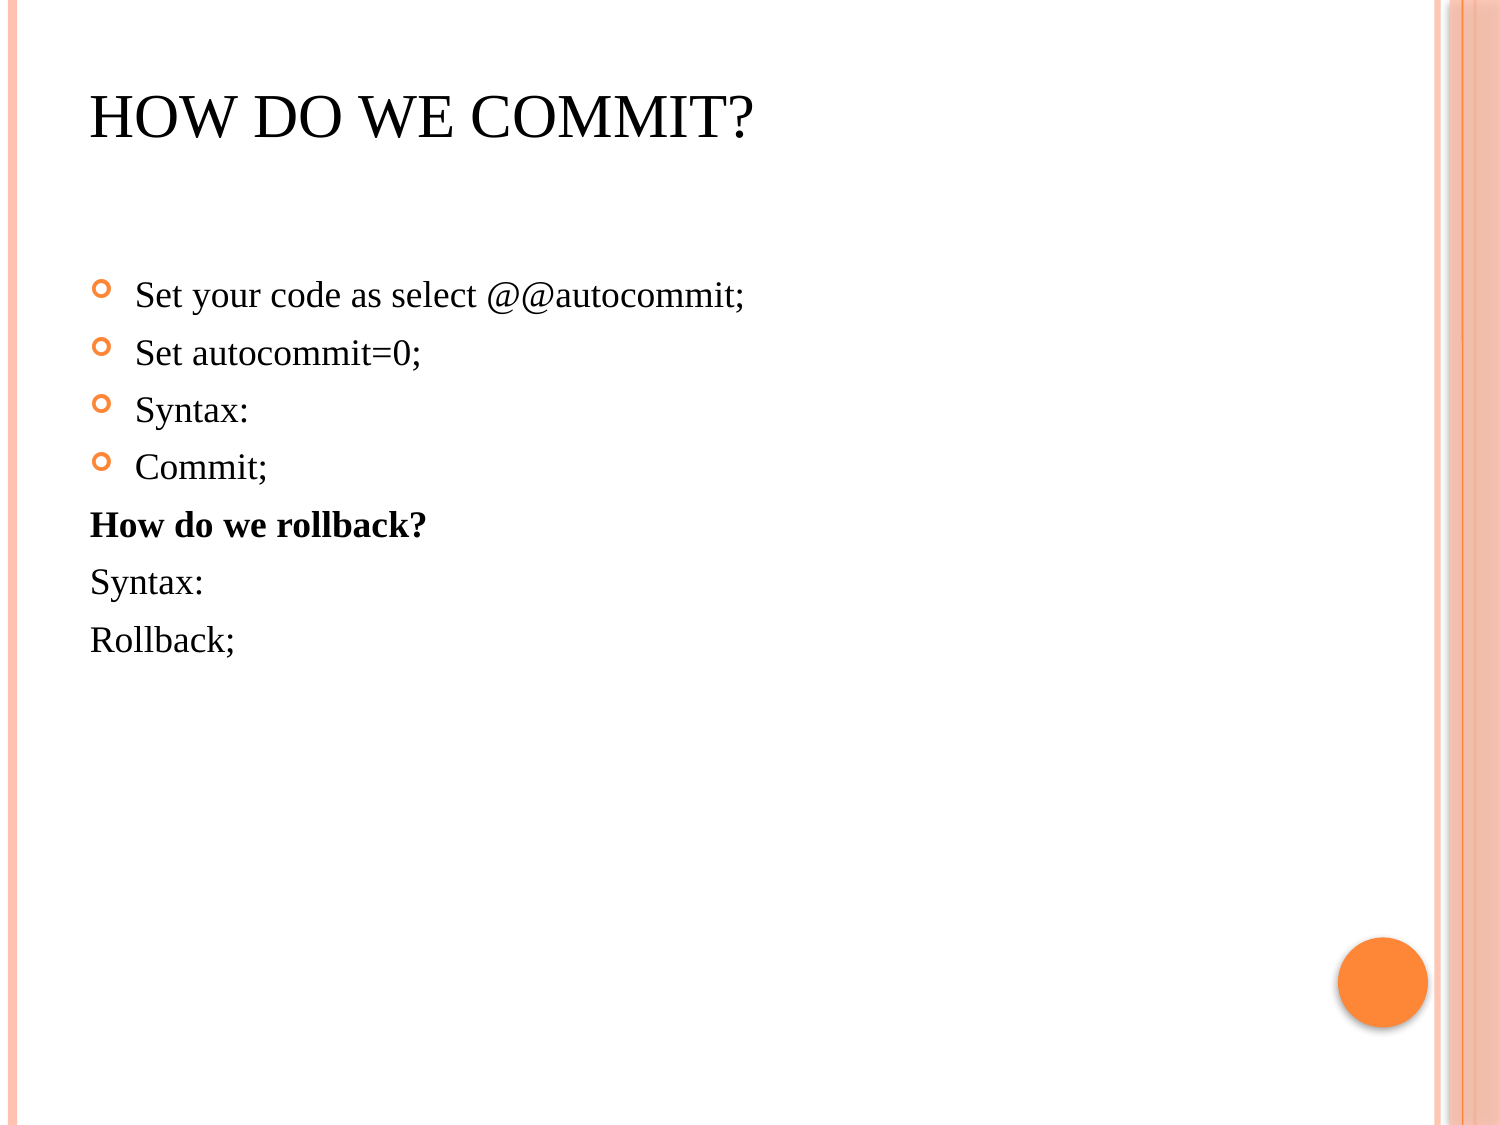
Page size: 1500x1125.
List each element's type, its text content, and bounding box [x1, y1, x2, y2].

title How do we commit? [75, 45, 1300, 233]
list Set your code as select @@autocommit; Set autocommit=0; Syntax: Commit; How do we rollback? Syntax: Rollback; [75, 262, 1300, 1062]
